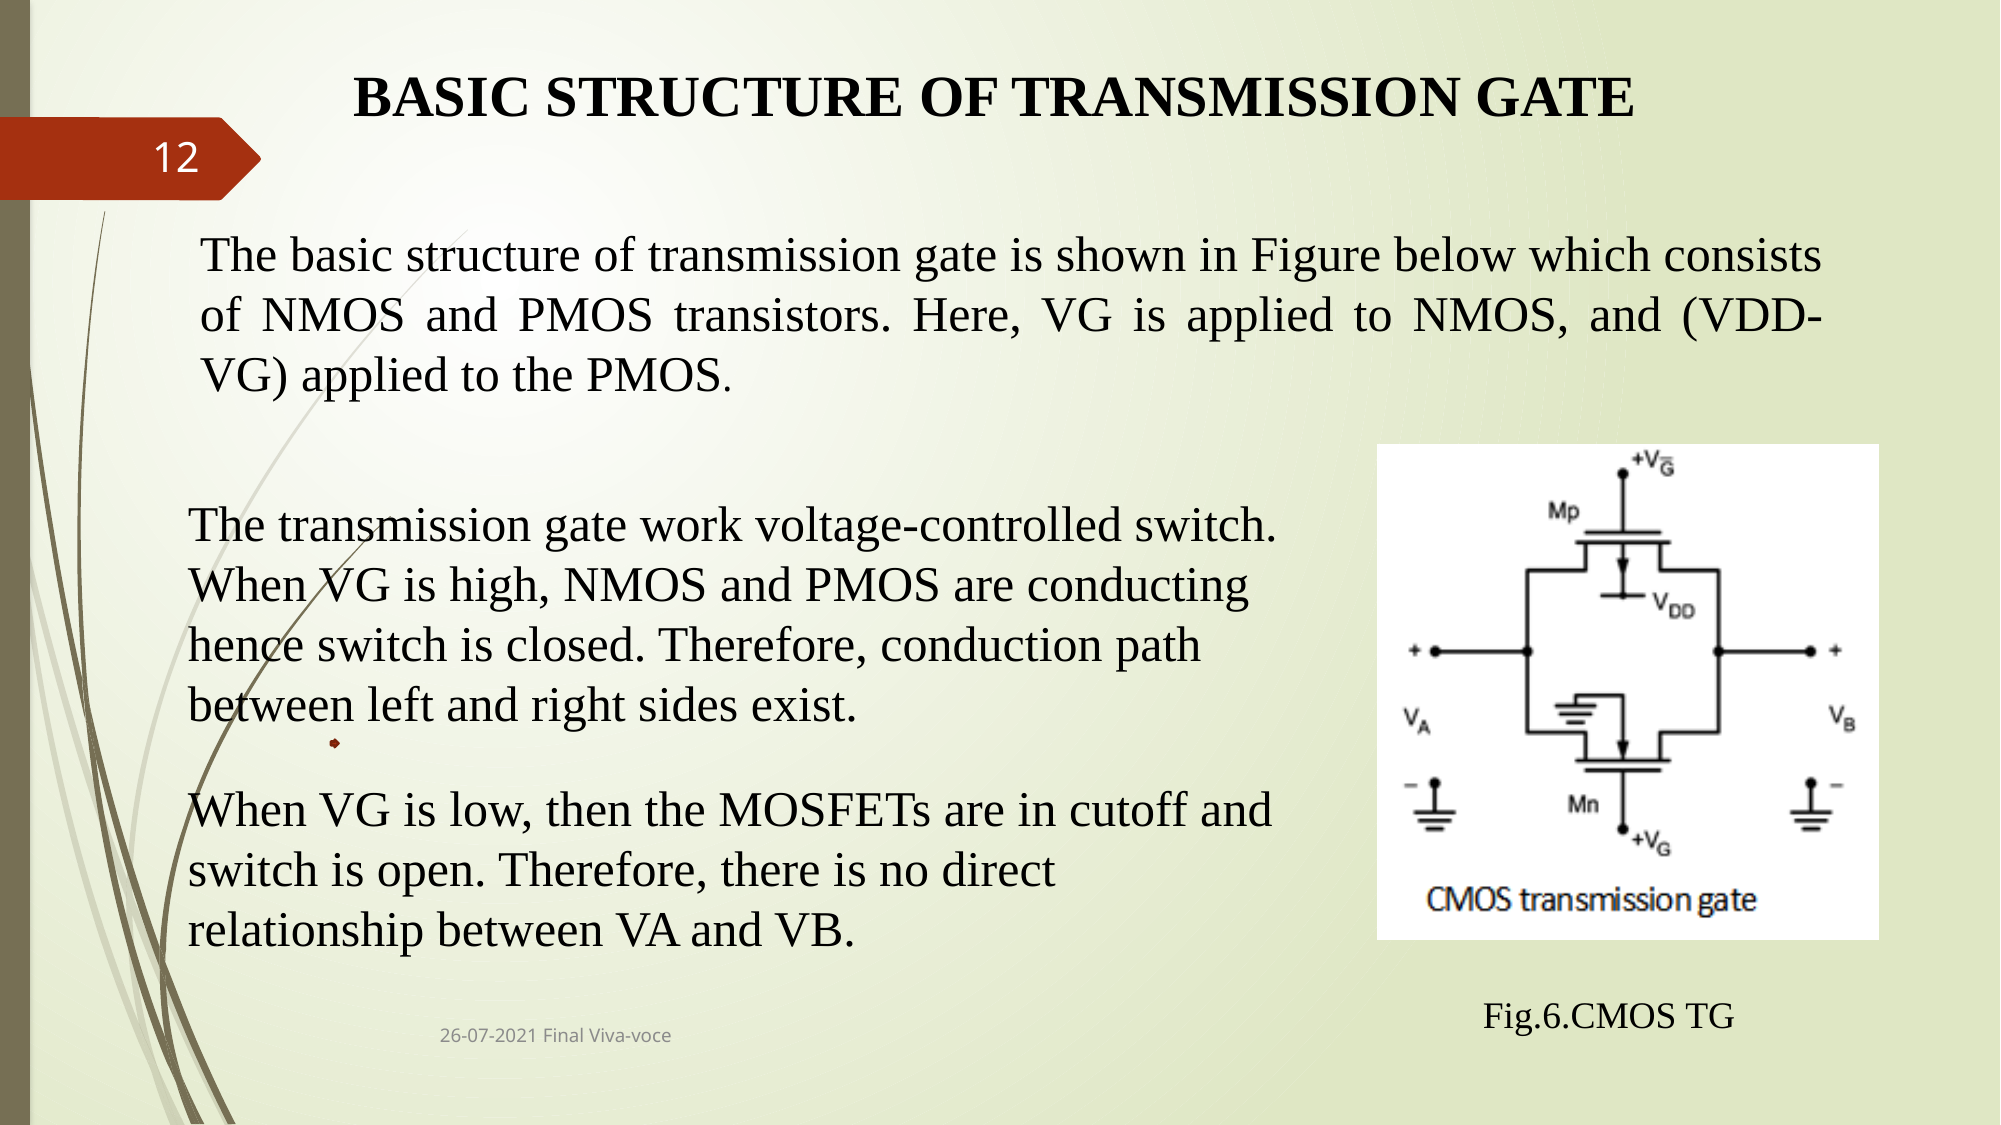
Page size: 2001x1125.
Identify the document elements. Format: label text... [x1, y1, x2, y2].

footer 26-07-2021 Final Viva-voce [424, 1006, 1675, 1067]
text_box [329, 738, 340, 749]
text_box The transmission gate work voltage-controlled switch. When VG is high, NMOS and PMOS are conducting hence switch is closed. Therefore, conduction path between left and right sides exist. When VG is low, then the MOSFETs are in cutoff and switch is open. Therefore, there is no direct relationship between VA and VB. [173, 484, 1302, 1010]
text_box Fig.6.CMOS TG [1468, 984, 1882, 1044]
picture [1377, 444, 1880, 941]
text_box The basic structure of transmission gate is shown in Figure below which consists of NMOS and PMOS transistors. Here, VG is applied to NMOS, and (VDD- VG) applied to the PMOS. [184, 214, 1839, 409]
slide_number 12 [87, 129, 216, 190]
text_box BASIC STRUCTURE OF TRANSMISSION GATE [338, 50, 1780, 136]
